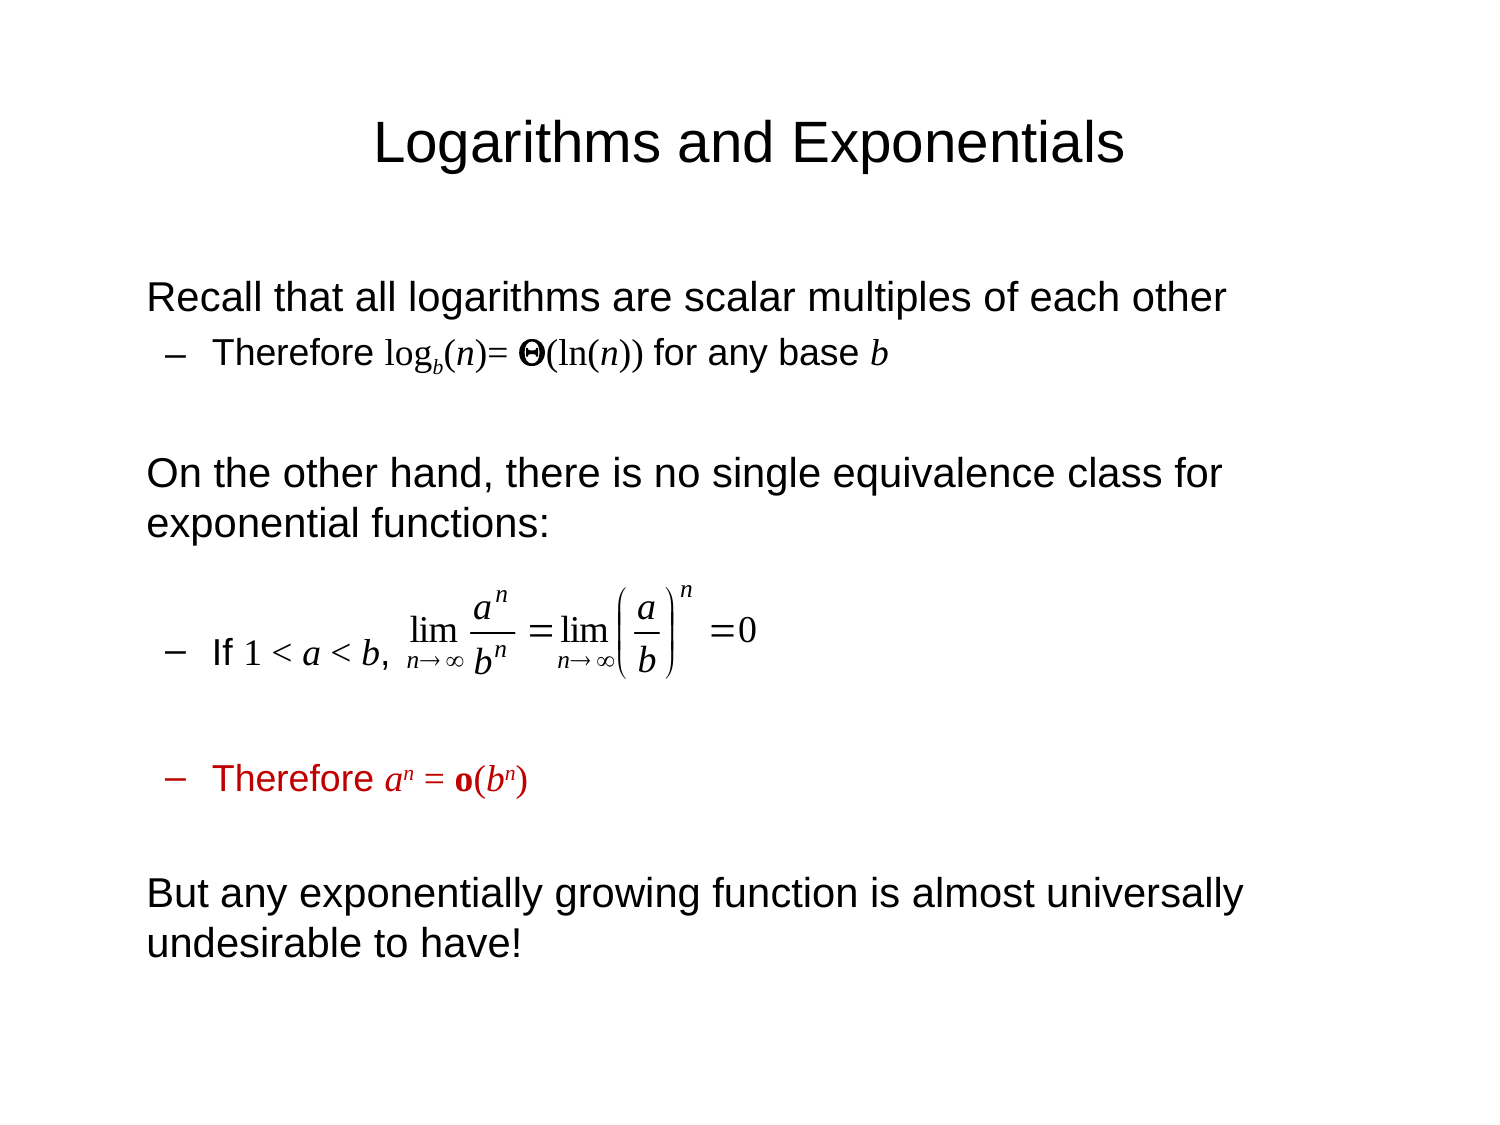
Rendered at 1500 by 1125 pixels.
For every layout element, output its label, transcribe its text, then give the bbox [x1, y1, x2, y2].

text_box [400, 569, 762, 688]
list Recall that all logarithms are scalar multiples of each other Therefore logb(n)= Q(ln(n)) for any base b On the other hand, there is no single equivalence class for exponential functions: If 1 < a < b, Therefore an = o(bn) But any exponentially growing function is almost universally undesirable to have! [74, 262, 1426, 1006]
title Logarithms and Exponentials [74, 44, 1426, 233]
